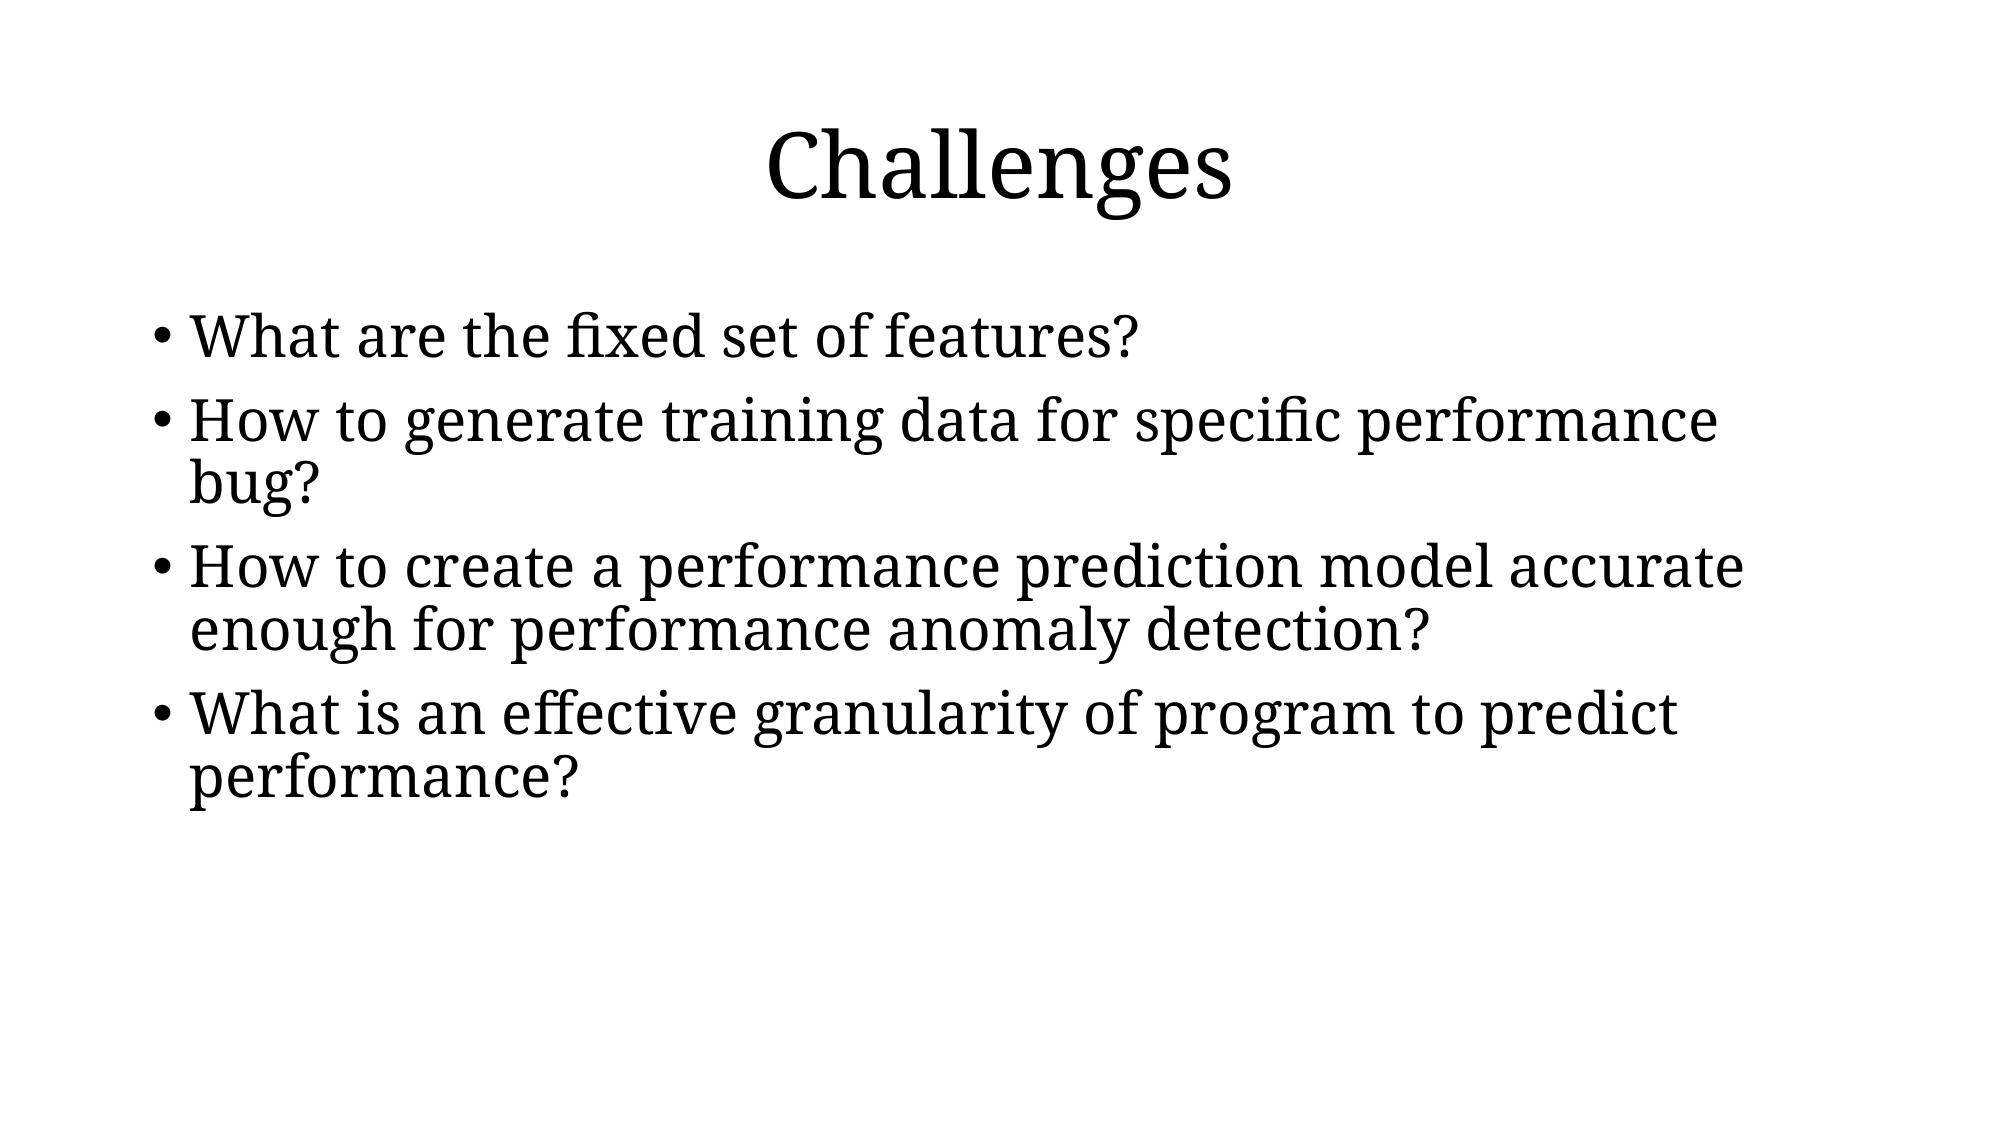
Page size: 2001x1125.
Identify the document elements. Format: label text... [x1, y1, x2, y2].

list What are the fixed set of features? How to generate training data for specific performance bug? How to create a performance prediction model accurate enough for performance anomaly detection? What is an effective granularity of program to predict performance? [137, 299, 1863, 1014]
title Challenges [137, 59, 1863, 278]
